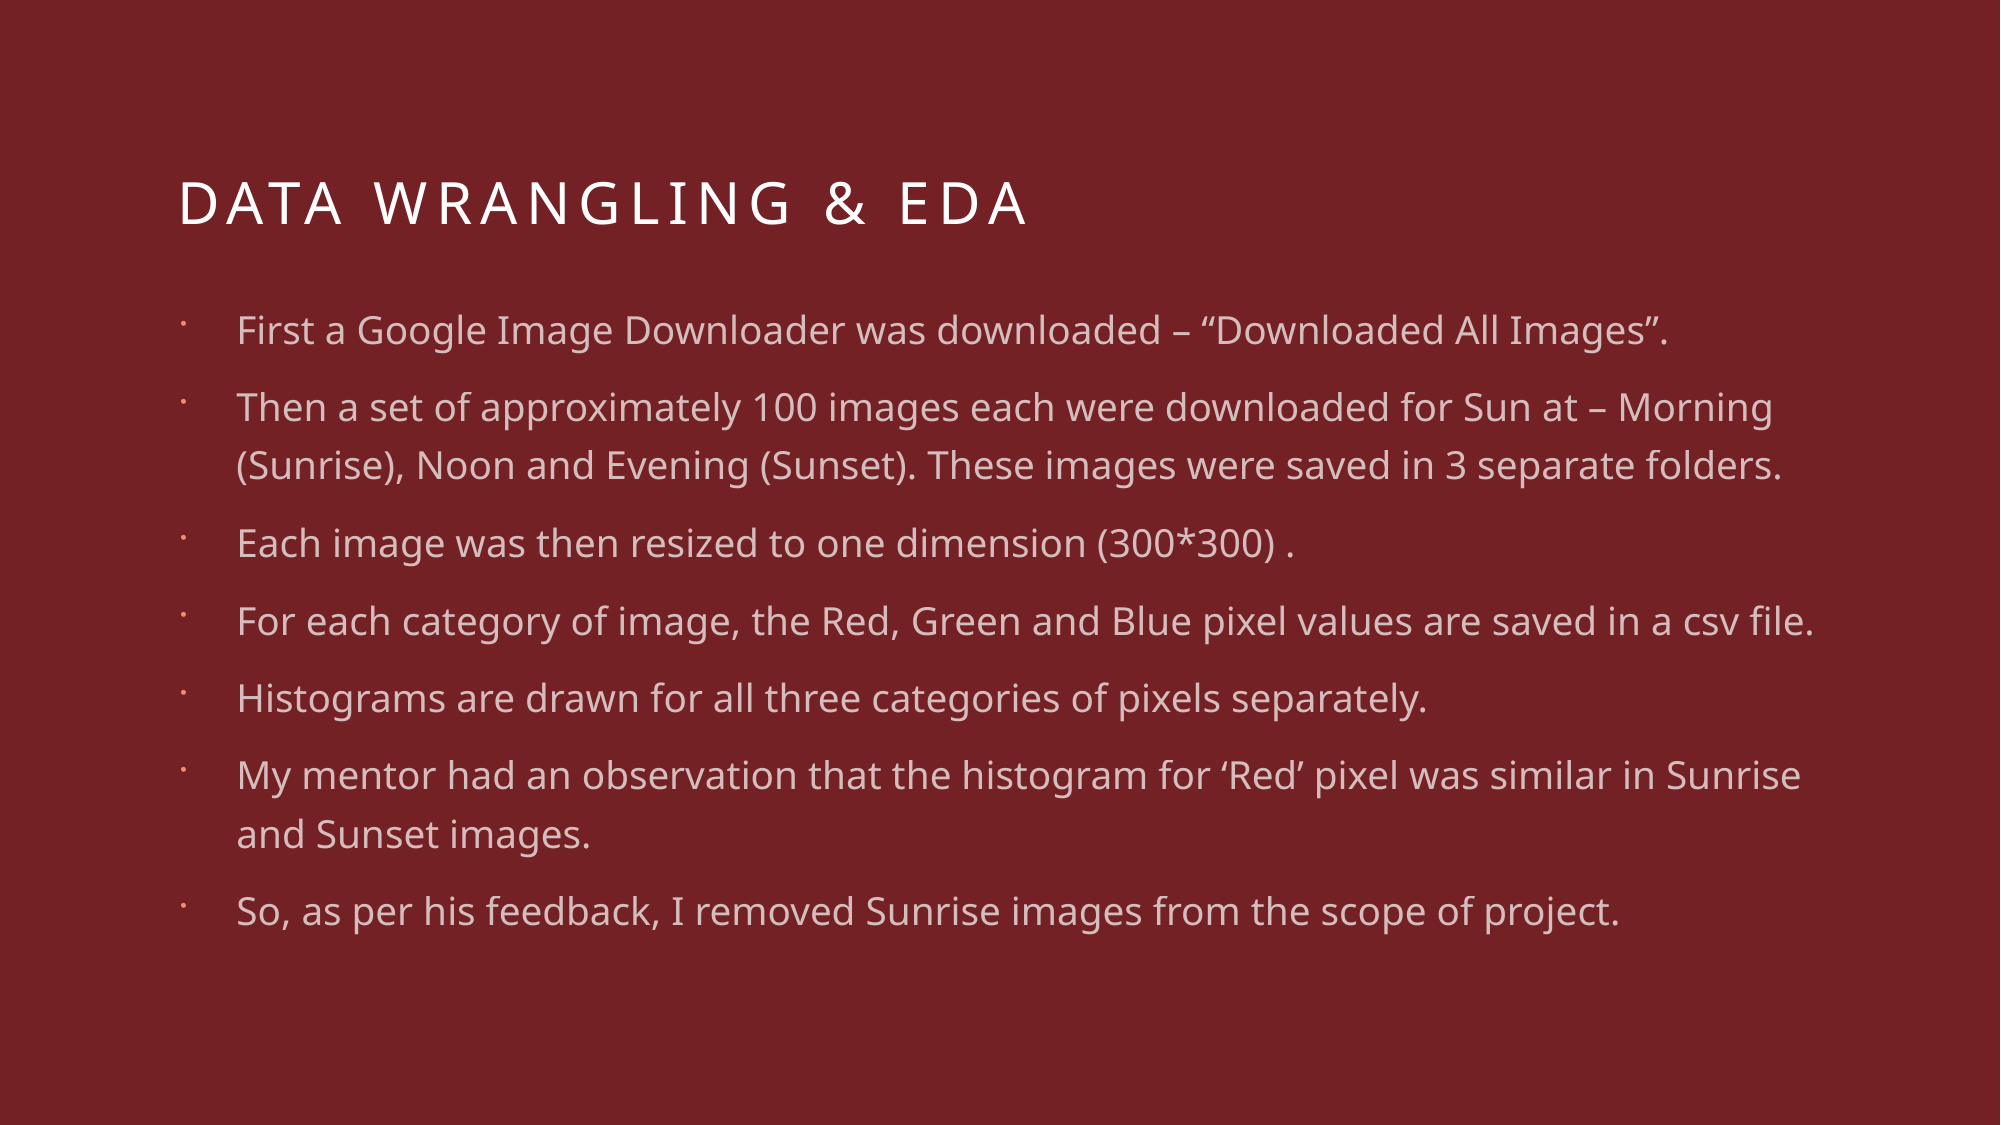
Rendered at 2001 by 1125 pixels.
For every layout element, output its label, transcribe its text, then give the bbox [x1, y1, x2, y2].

list First a Google Image Downloader was downloaded – “Downloaded All Images”. Then a set of approximately 100 images each were downloaded for Sun at – Morning (Sunrise), Noon and Evening (Sunset). These images were saved in 3 separate folders. Each image was then resized to one dimension (300*300) . For each category of image, the Red, Green and Blue pixel values are saved in a csv file. Histograms are drawn for all three categories of pixels separately. My mentor had an observation that the histogram for ‘Red’ pixel was similar in Sunrise and Sunset images. So, as per his feedback, I removed Sunrise images from the scope of project. [177, 293, 1822, 947]
title DATA Wrangling & EDA [177, 165, 1822, 274]
